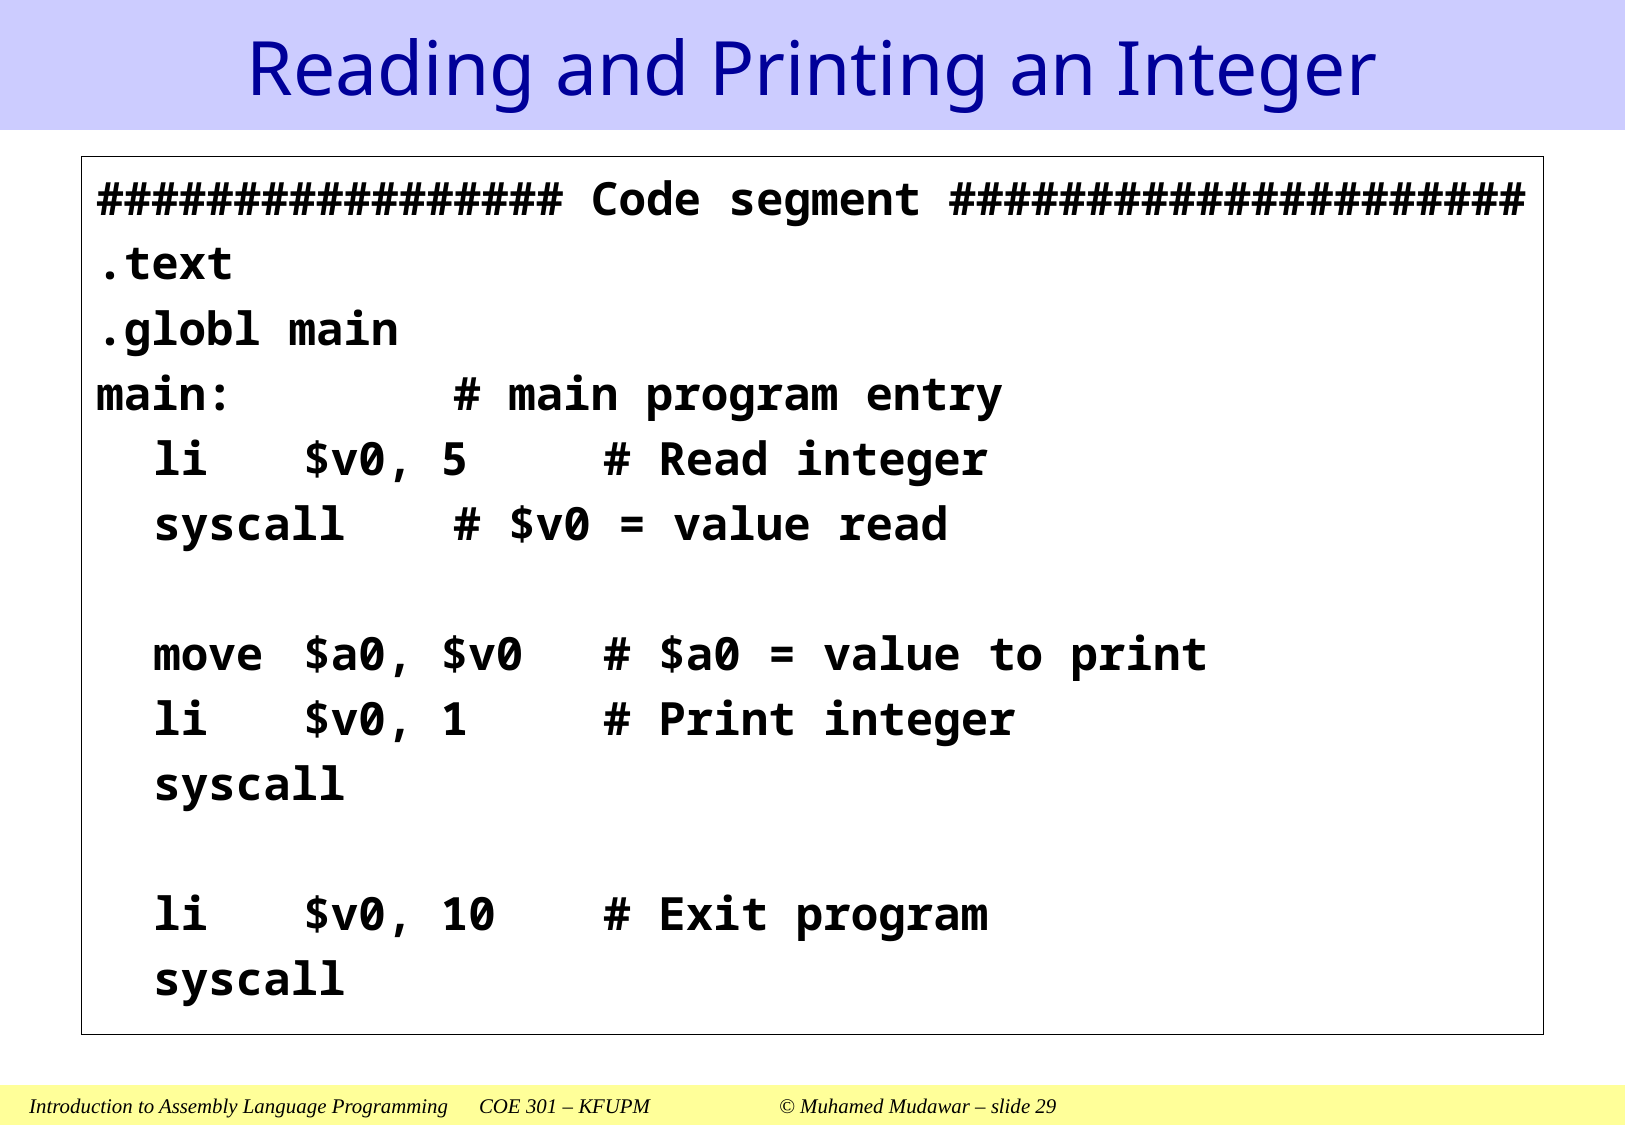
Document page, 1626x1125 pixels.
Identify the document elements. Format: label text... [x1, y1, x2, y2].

list ################# Code segment ##################### .text .globl main main: # main program entry li $v0, 5 # Read integer syscall # $v0 = value read move $a0, $v0 # $a0 = value to print li $v0, 1 # Print integer syscall li $v0, 10 # Exit program syscall [81, 156, 1544, 1035]
title Reading and Printing an Integer [0, 0, 1625, 130]
